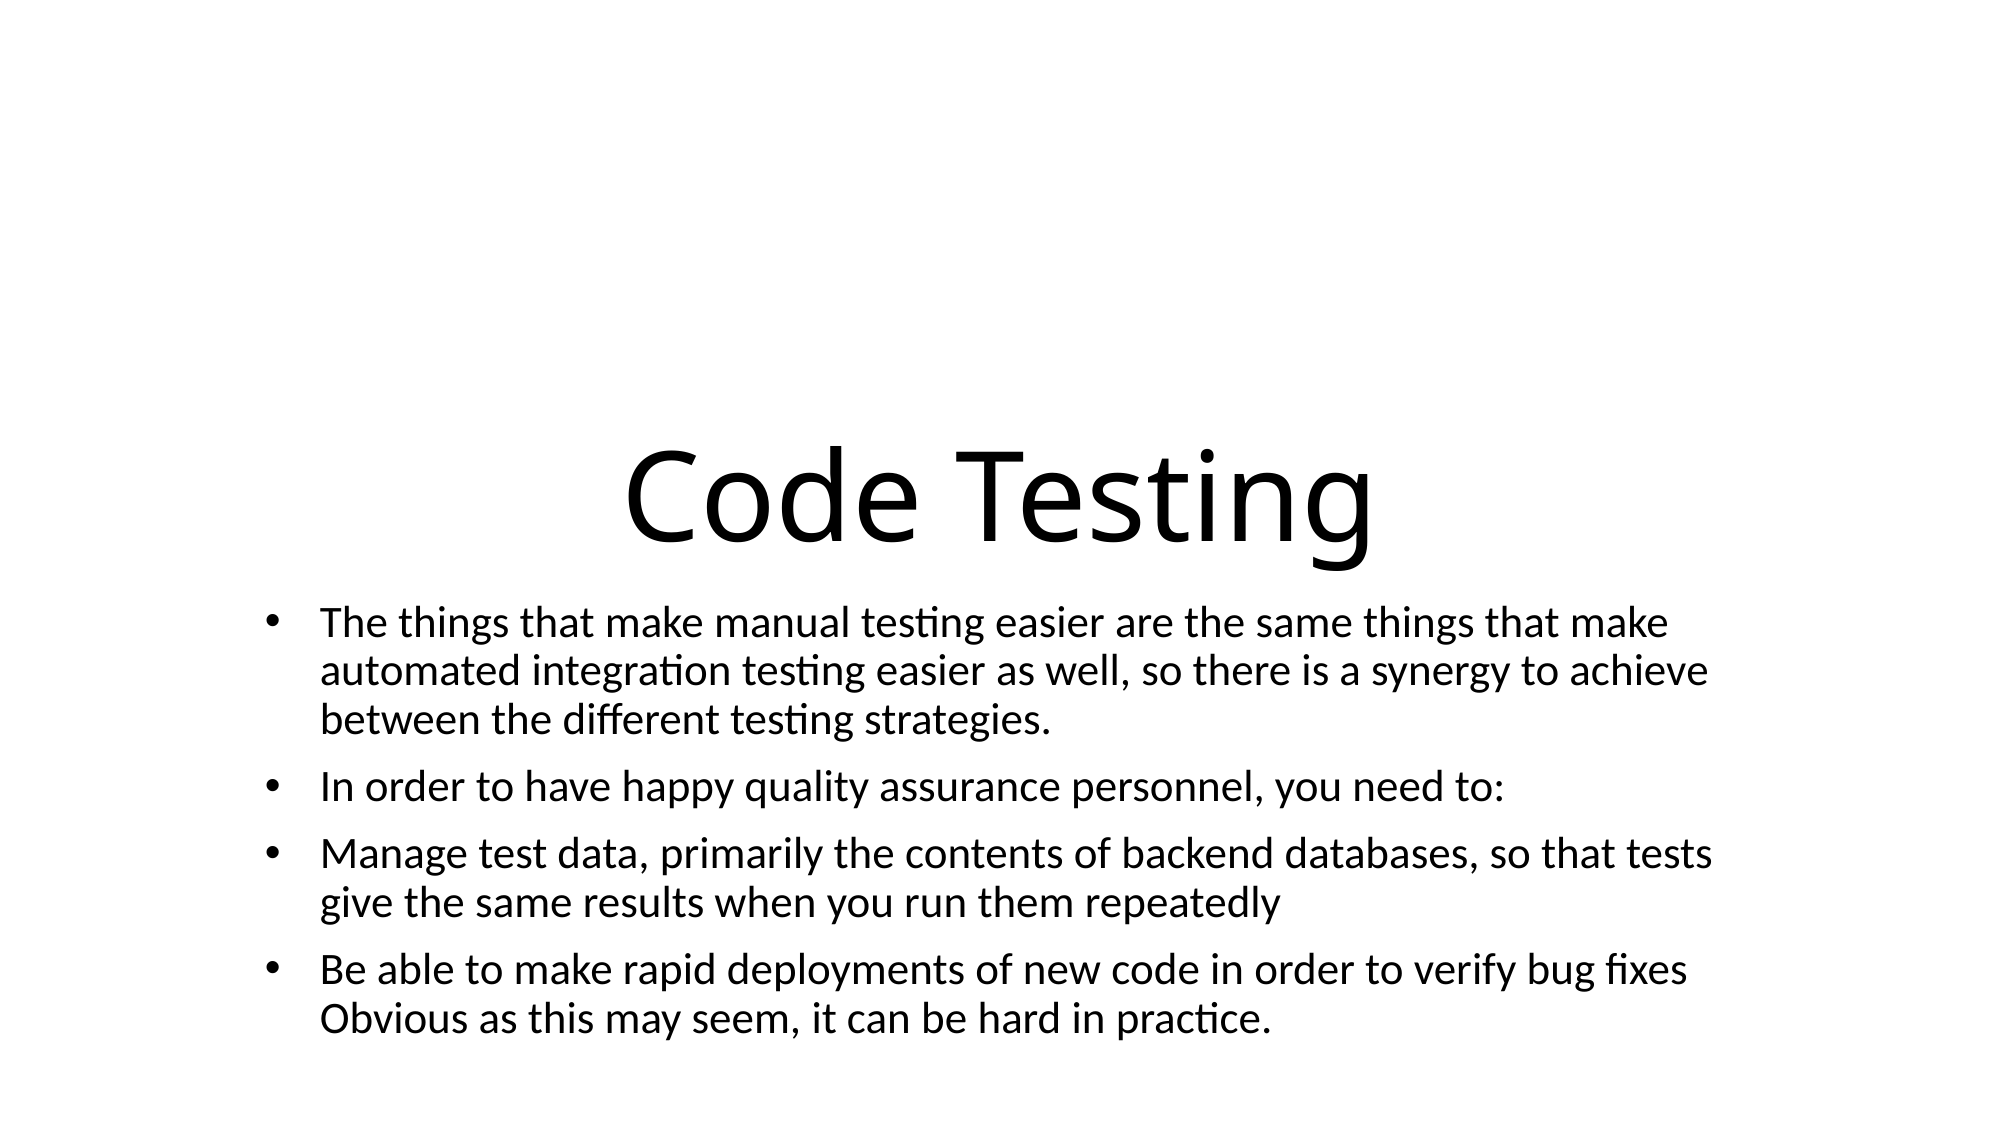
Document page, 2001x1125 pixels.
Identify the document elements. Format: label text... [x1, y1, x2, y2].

title Code Testing [249, 184, 1750, 576]
subtitle The things that make manual testing easier are the same things that make automated integration testing easier as well, so there is a synergy to achieve between the different testing strategies. In order to have happy quality assurance personnel, you need to: Manage test data, primarily the contents of backend databases, so that tests give the same results when you run them repeatedly Be able to make rapid deployments of new code in order to verify bug fixes Obvious as this may seem, it can be hard in practice. [249, 590, 1750, 1052]
